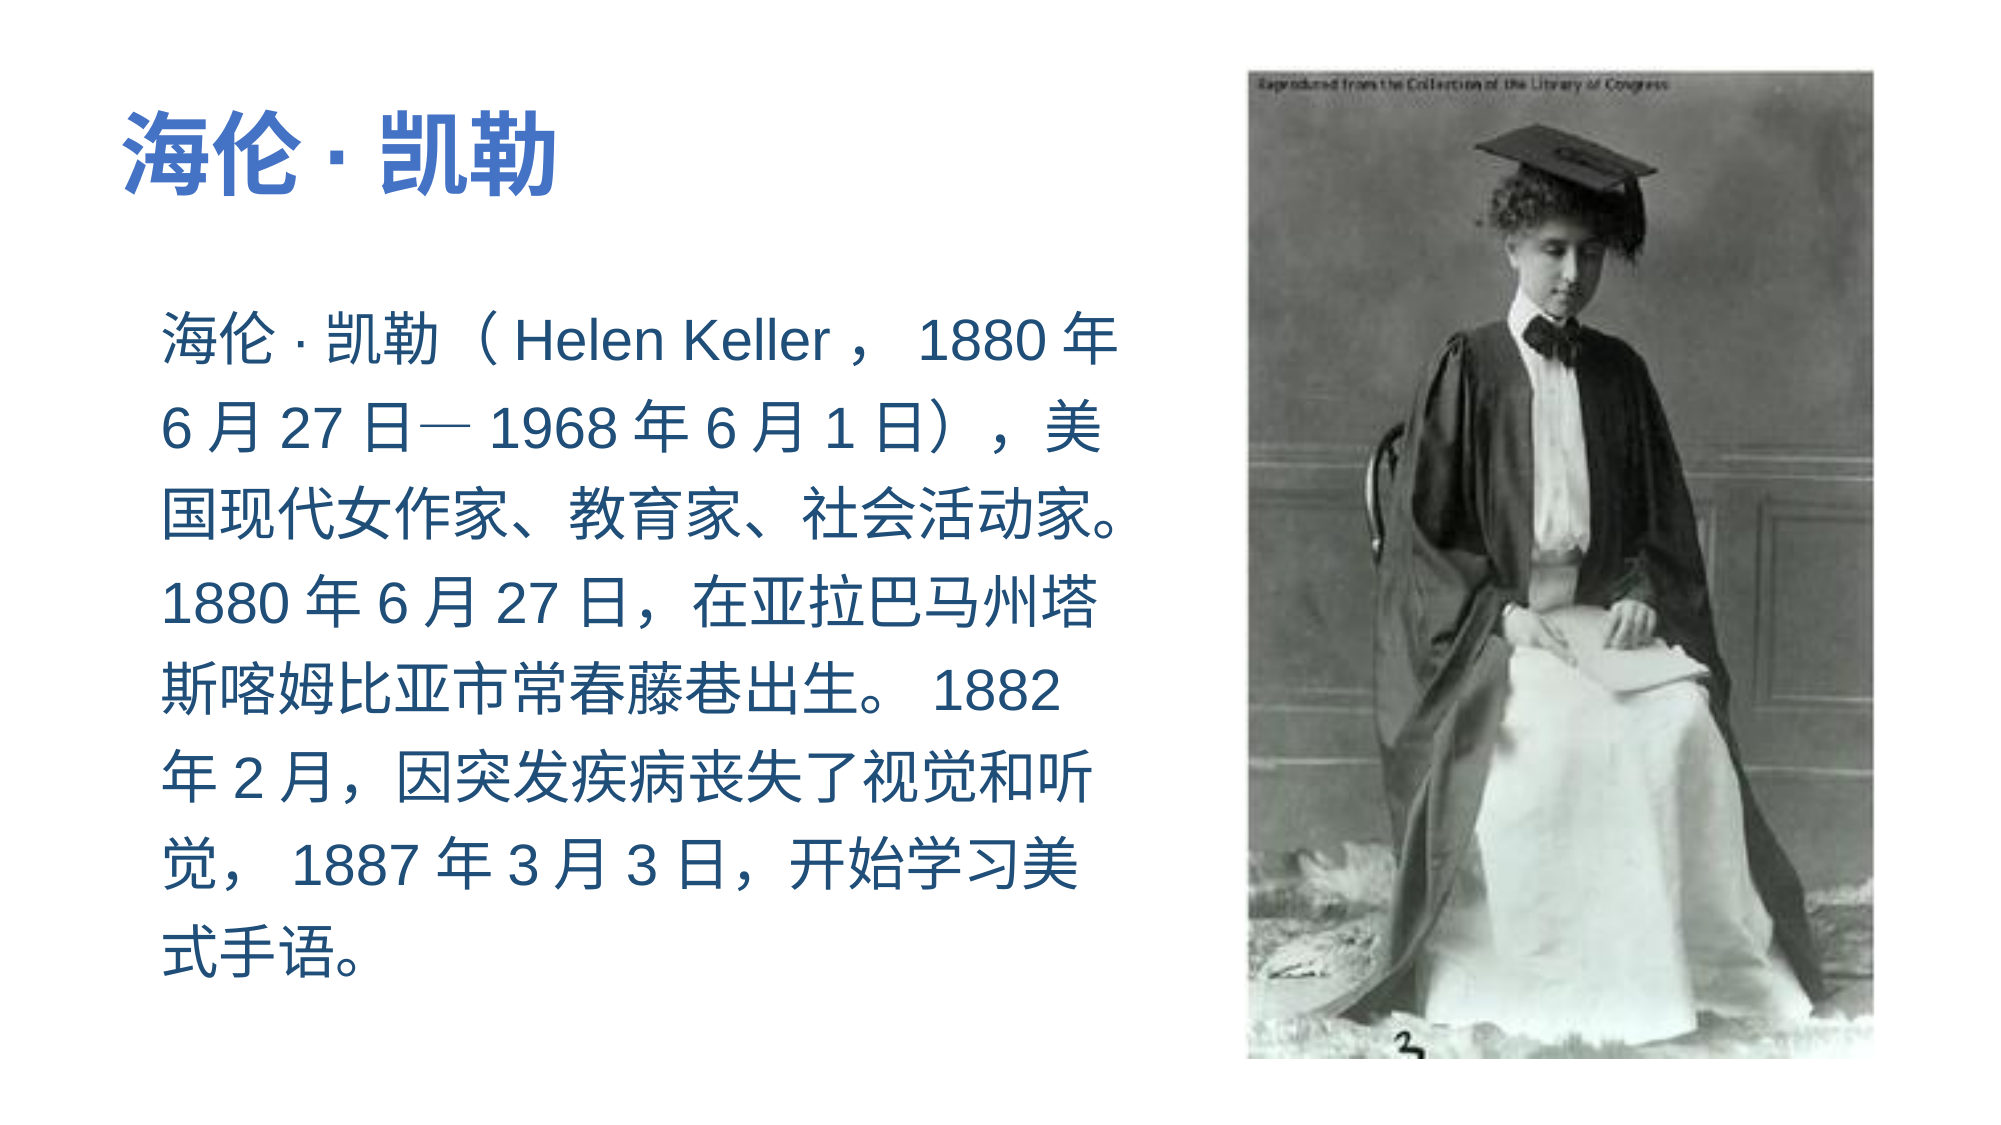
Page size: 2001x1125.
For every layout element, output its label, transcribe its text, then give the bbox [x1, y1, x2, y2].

text_box 海伦·凯勒（Helen Keller，1880年6月27日—1968年6月1日），美国现代女作家、教育家、社会活动家。 1880年6月27日，在亚拉巴马州塔斯喀姆比亚市常春藤巷出生。1882年2月，因突发疾病丧失了视觉和听觉，1887年3月3日，开始学习美式手语。 [145, 277, 1137, 993]
text_box 海伦·凯勒 [104, 88, 952, 214]
picture [1244, 66, 1875, 1059]
